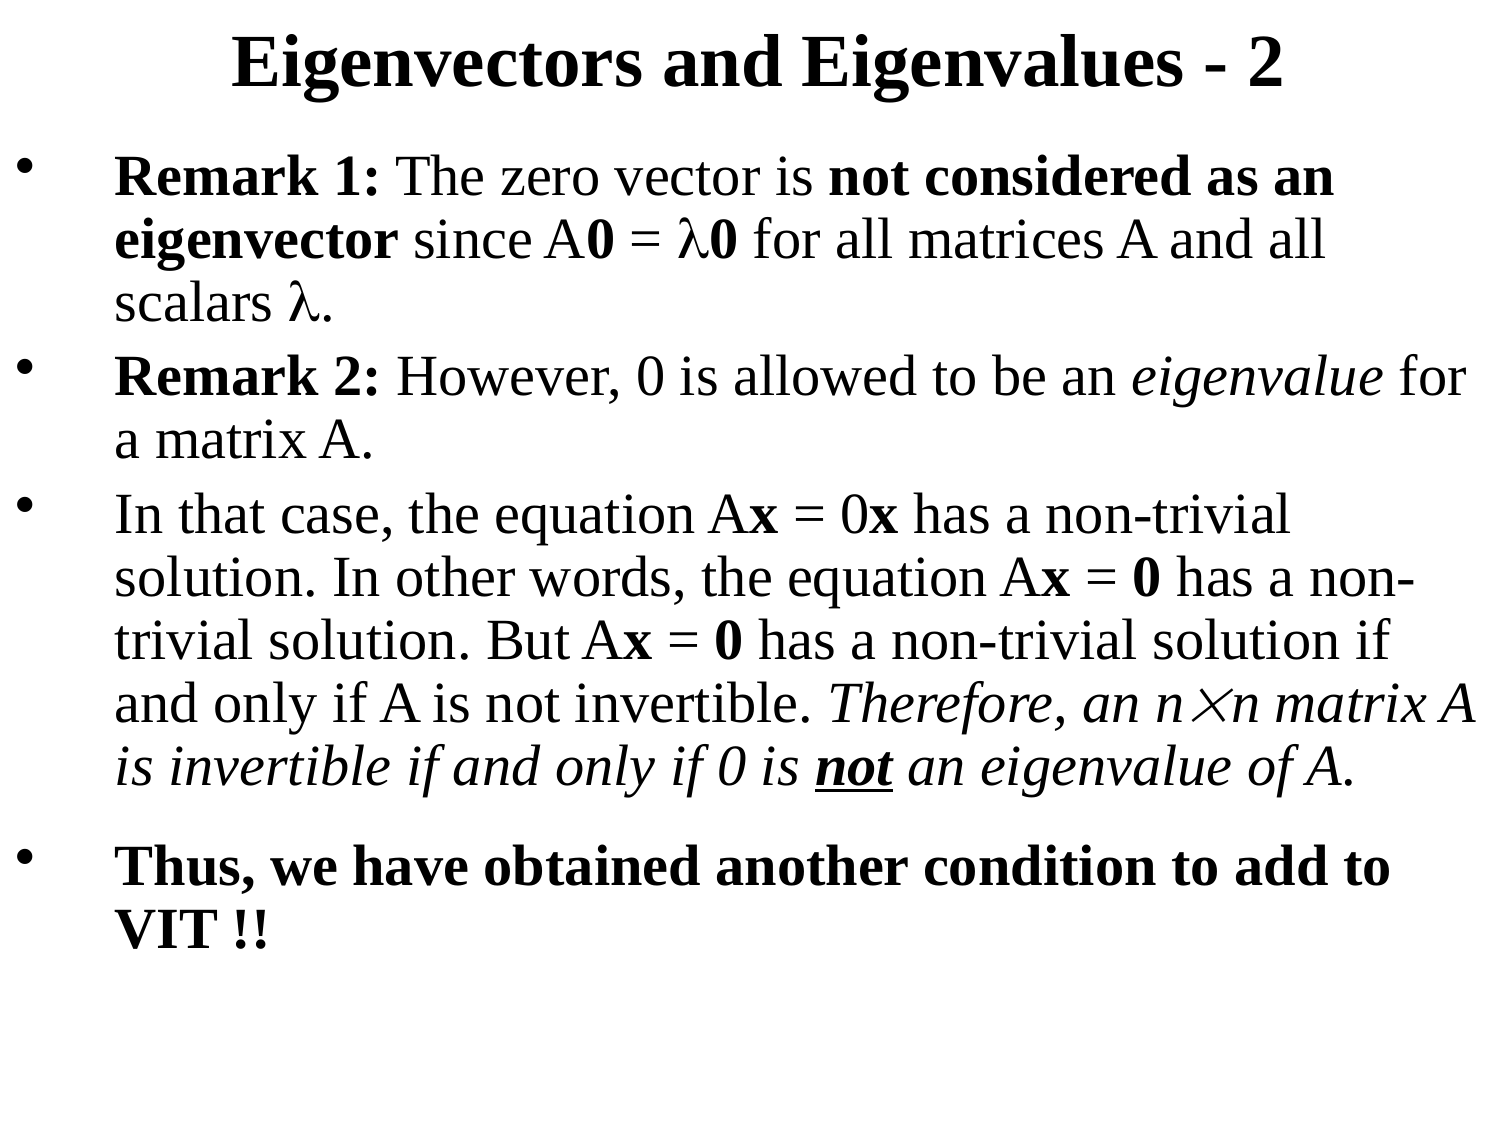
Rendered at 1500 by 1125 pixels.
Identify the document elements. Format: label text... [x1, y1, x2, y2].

list Remark 1: The zero vector is not considered as an eigenvector since A0 = 0 for all matrices A and all scalars . Remark 2: However, 0 is allowed to be an eigenvalue for a matrix A. In that case, the equation Ax = 0x has a non-trivial solution. In other words, the equation Ax = 0 has a non-trivial solution. But Ax = 0 has a non-trivial solution if and only if A is not invertible. Therefore, an nn matrix A is invertible if and only if 0 is not an eigenvalue of A. Thus, we have obtained another condition to add to VIT !! [0, 137, 1500, 1125]
title Eigenvectors and Eigenvalues - 2 [37, 0, 1463, 113]
